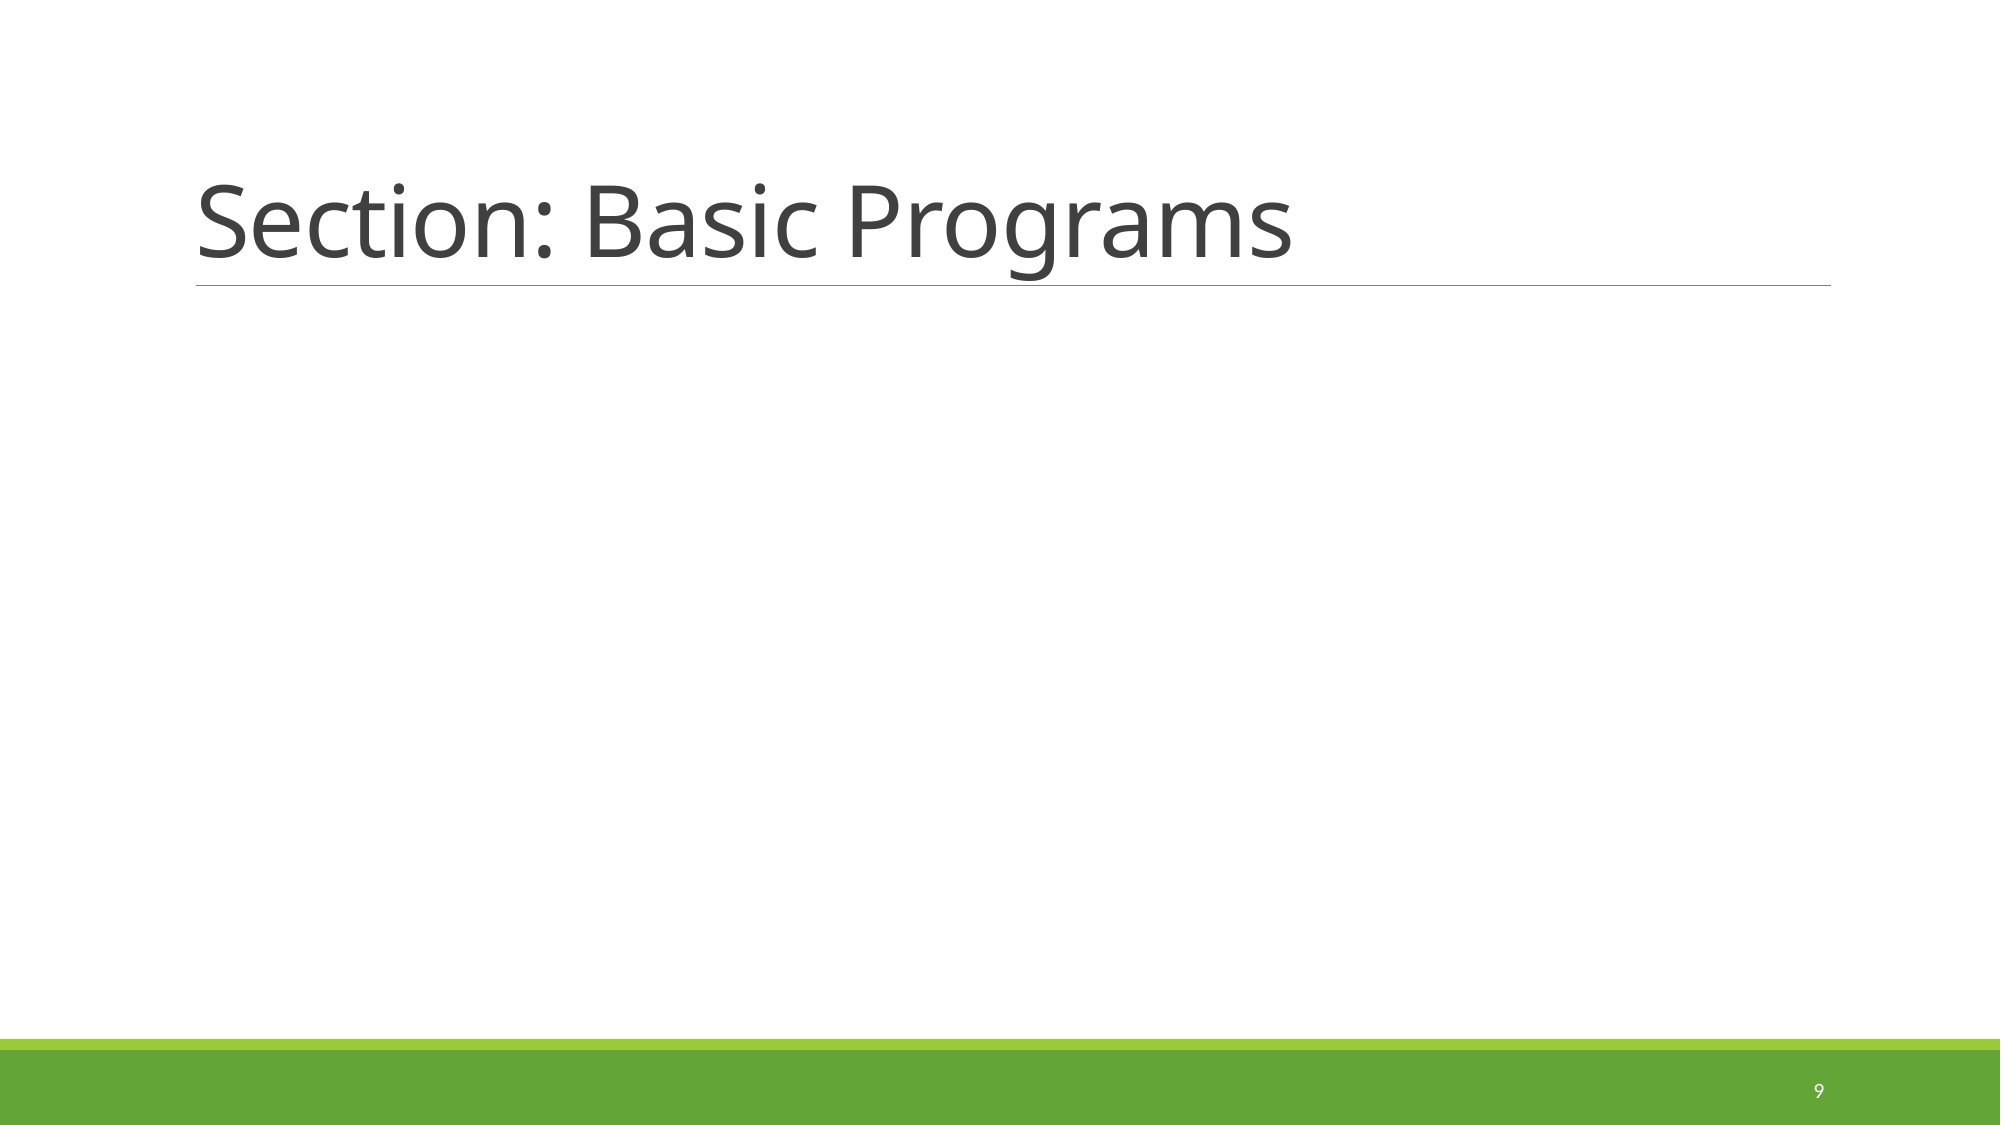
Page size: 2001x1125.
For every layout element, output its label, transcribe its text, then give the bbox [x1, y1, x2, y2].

title Section: Basic Programs [180, 47, 1830, 285]
slide_number 9 [1624, 1059, 1840, 1120]
